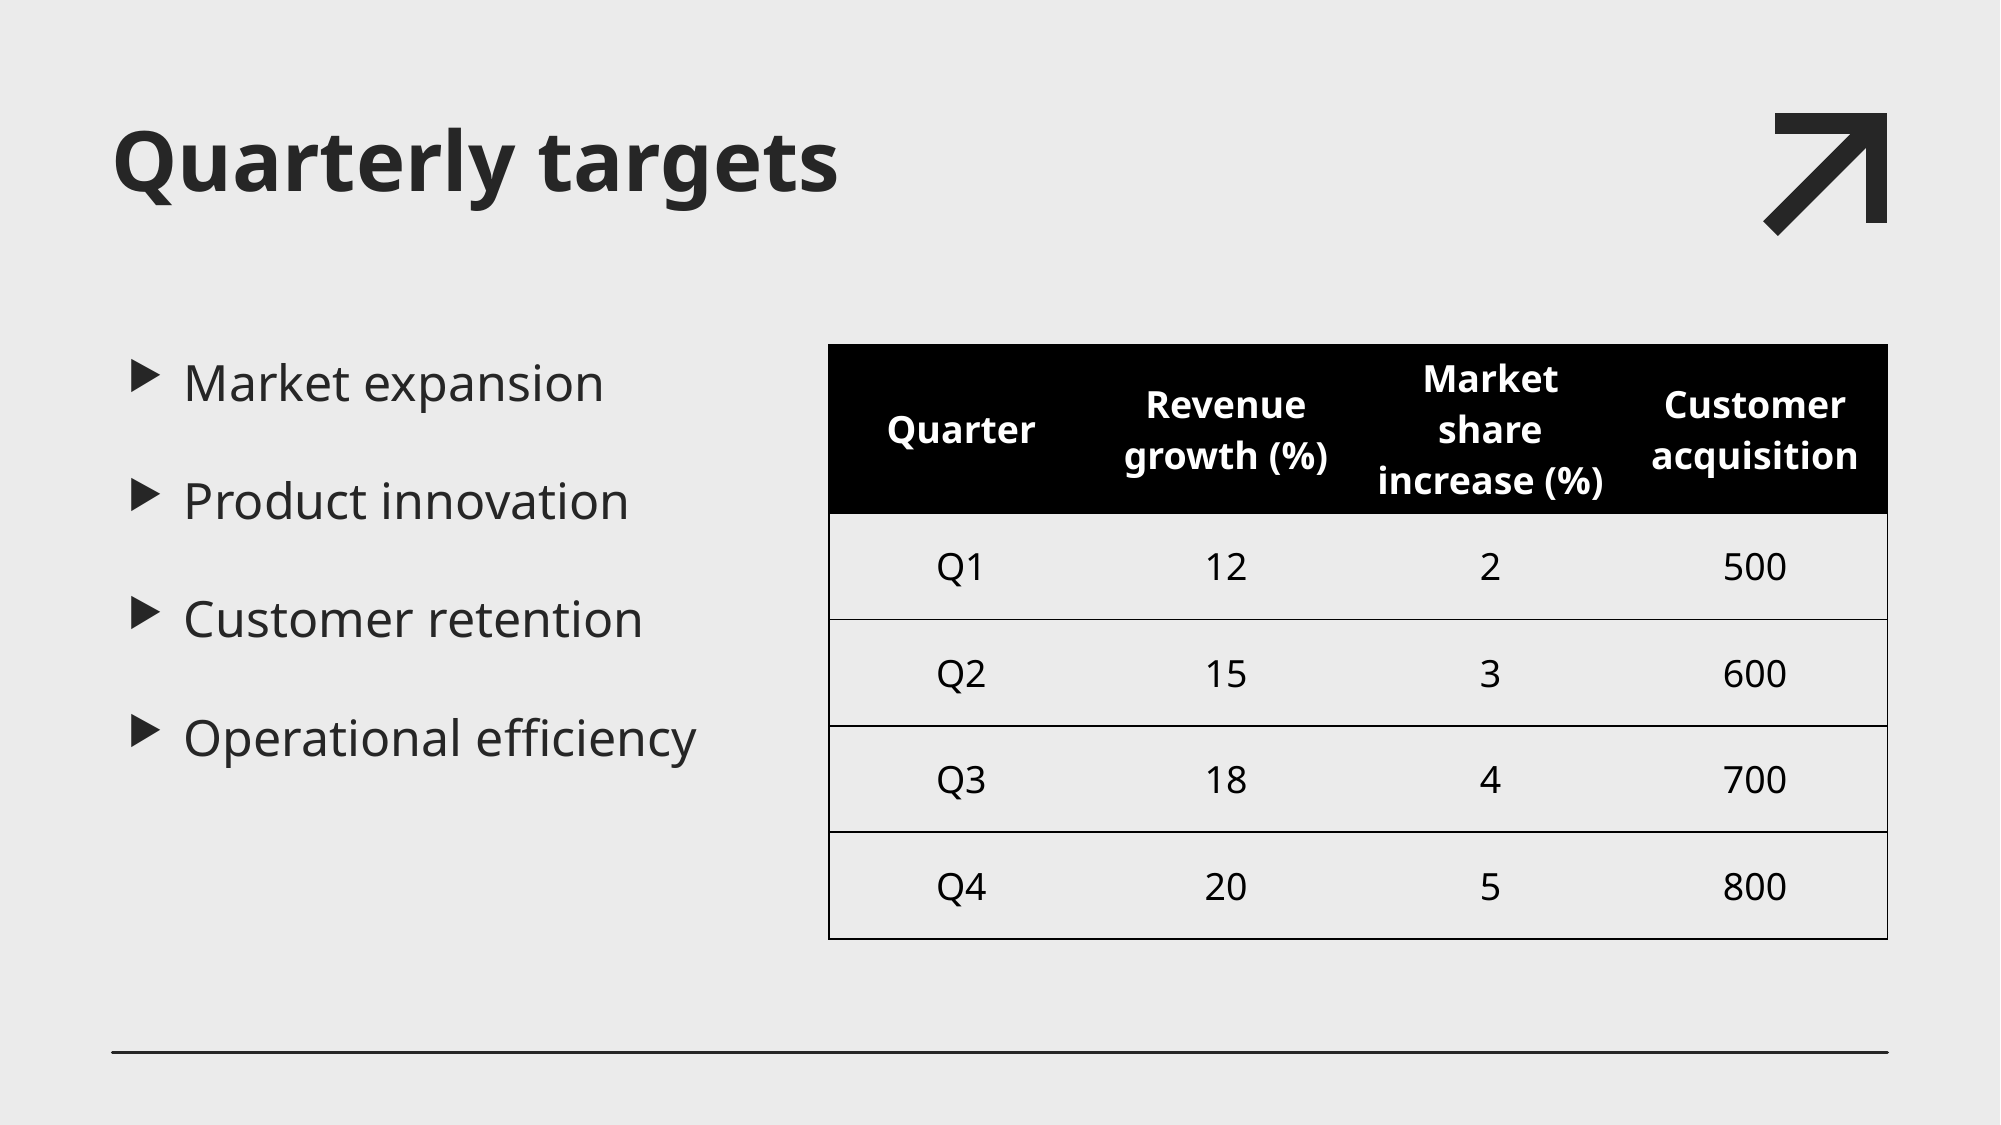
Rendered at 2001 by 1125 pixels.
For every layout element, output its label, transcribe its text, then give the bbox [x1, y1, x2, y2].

table_header Market share increase (%) [1358, 346, 1623, 512]
table_cell 20 [1094, 833, 1358, 938]
table_cell 18 [1094, 727, 1358, 831]
list Market expansion Product innovation Customer retention Operational efficiency [112, 351, 736, 925]
table_cell Q4 [830, 833, 1094, 938]
table_header Revenue growth (%) [1094, 346, 1358, 512]
table_cell 600 [1623, 620, 1887, 725]
table_cell 500 [1623, 514, 1887, 619]
table_cell 4 [1358, 727, 1623, 831]
table_header Quarter [830, 346, 1094, 512]
table_header Customer acquisition [1623, 346, 1887, 512]
table_cell 800 [1623, 833, 1887, 938]
table_cell Q2 [830, 620, 1094, 725]
table_cell Q3 [830, 727, 1094, 831]
table_cell 5 [1358, 833, 1623, 938]
table_cell 700 [1623, 727, 1887, 831]
table_cell 2 [1358, 514, 1623, 619]
table_cell 3 [1358, 620, 1623, 725]
table_cell 15 [1094, 620, 1358, 725]
title Quarterly targets [111, 113, 1762, 324]
table_cell Q1 [830, 514, 1094, 619]
table_cell 12 [1094, 514, 1358, 619]
